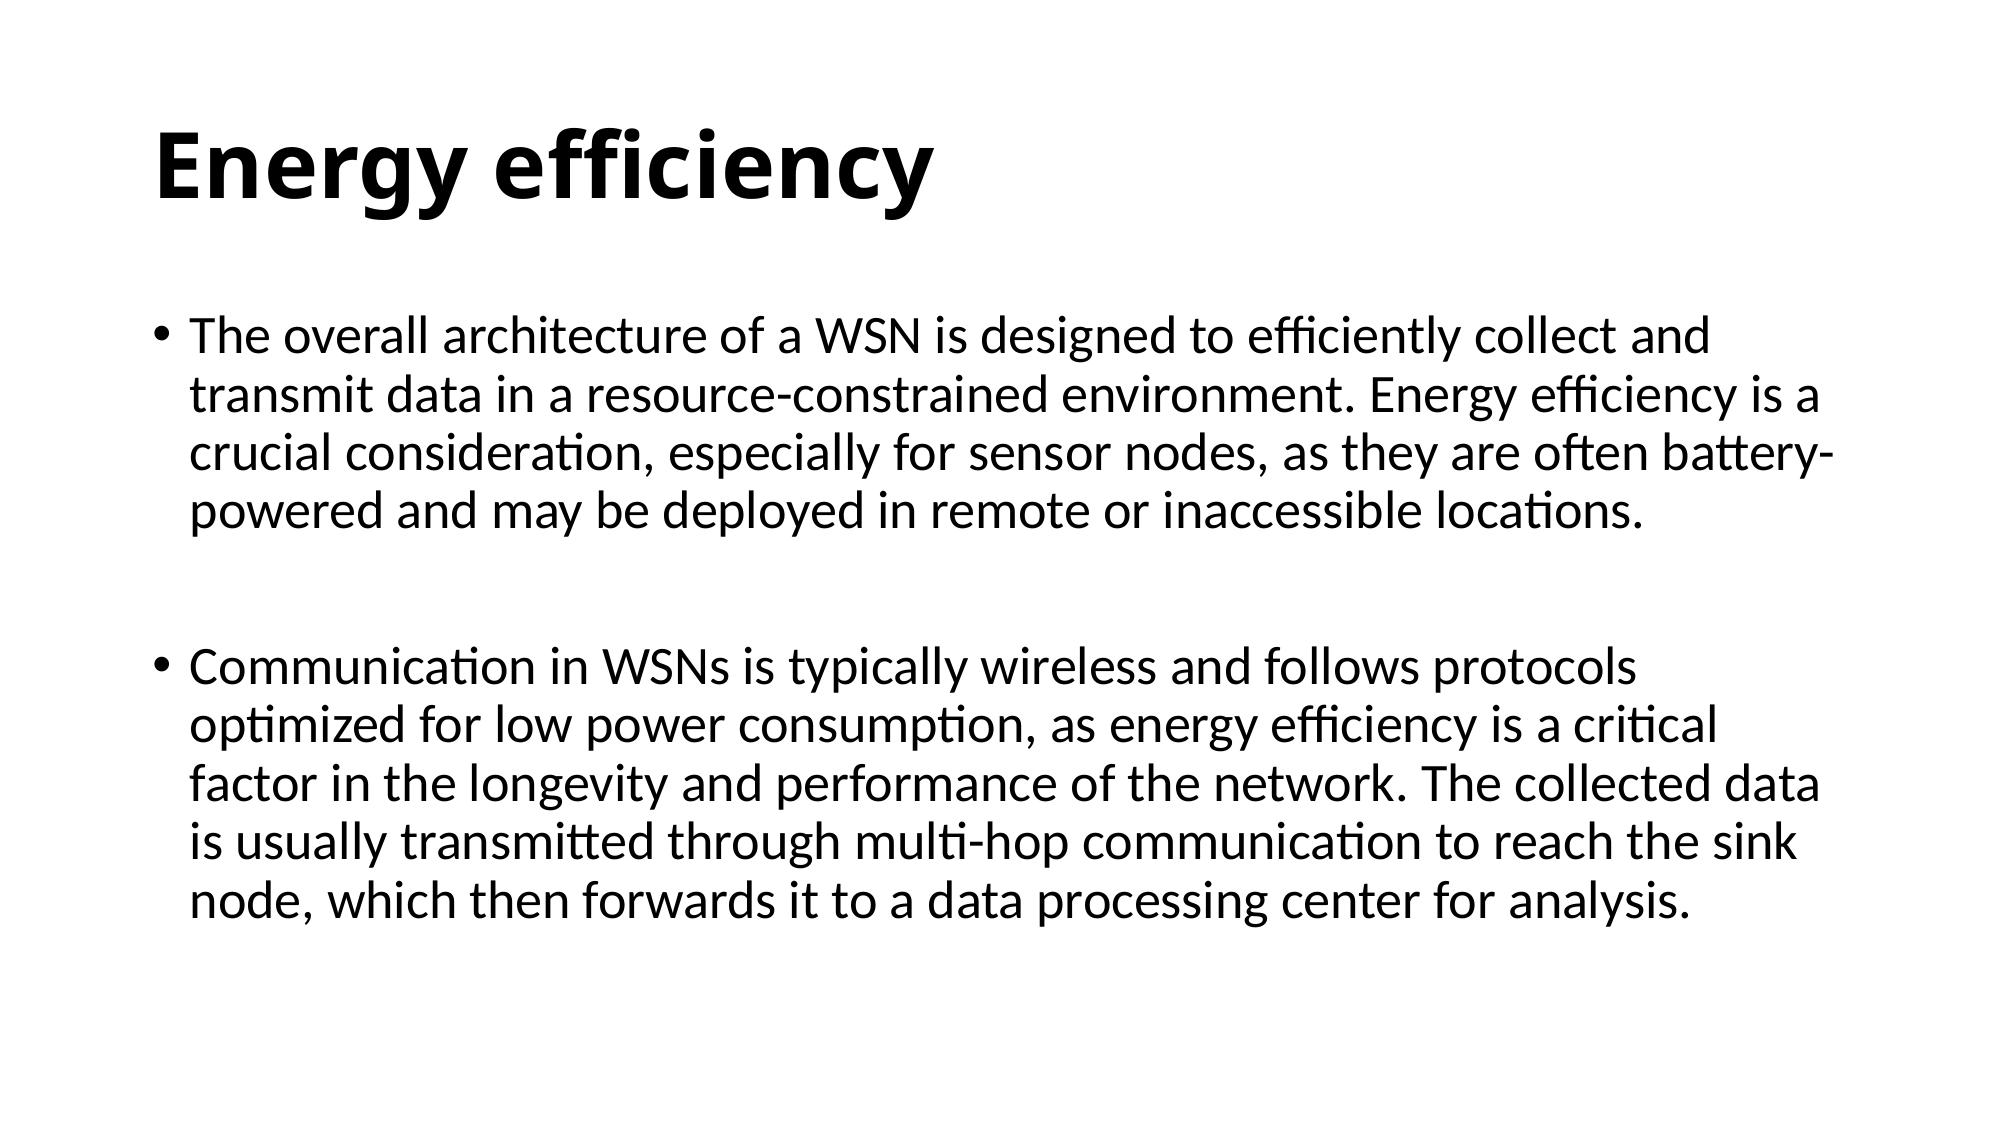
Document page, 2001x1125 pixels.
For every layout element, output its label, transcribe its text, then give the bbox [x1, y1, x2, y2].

title Energy efficiency [137, 59, 1863, 278]
list The overall architecture of a WSN is designed to efficiently collect and transmit data in a resource-constrained environment. Energy efficiency is a crucial consideration, especially for sensor nodes, as they are often battery-powered and may be deployed in remote or inaccessible locations. Communication in WSNs is typically wireless and follows protocols optimized for low power consumption, as energy efficiency is a critical factor in the longevity and performance of the network. The collected data is usually transmitted through multi-hop communication to reach the sink node, which then forwards it to a data processing center for analysis. [137, 299, 1863, 1014]
